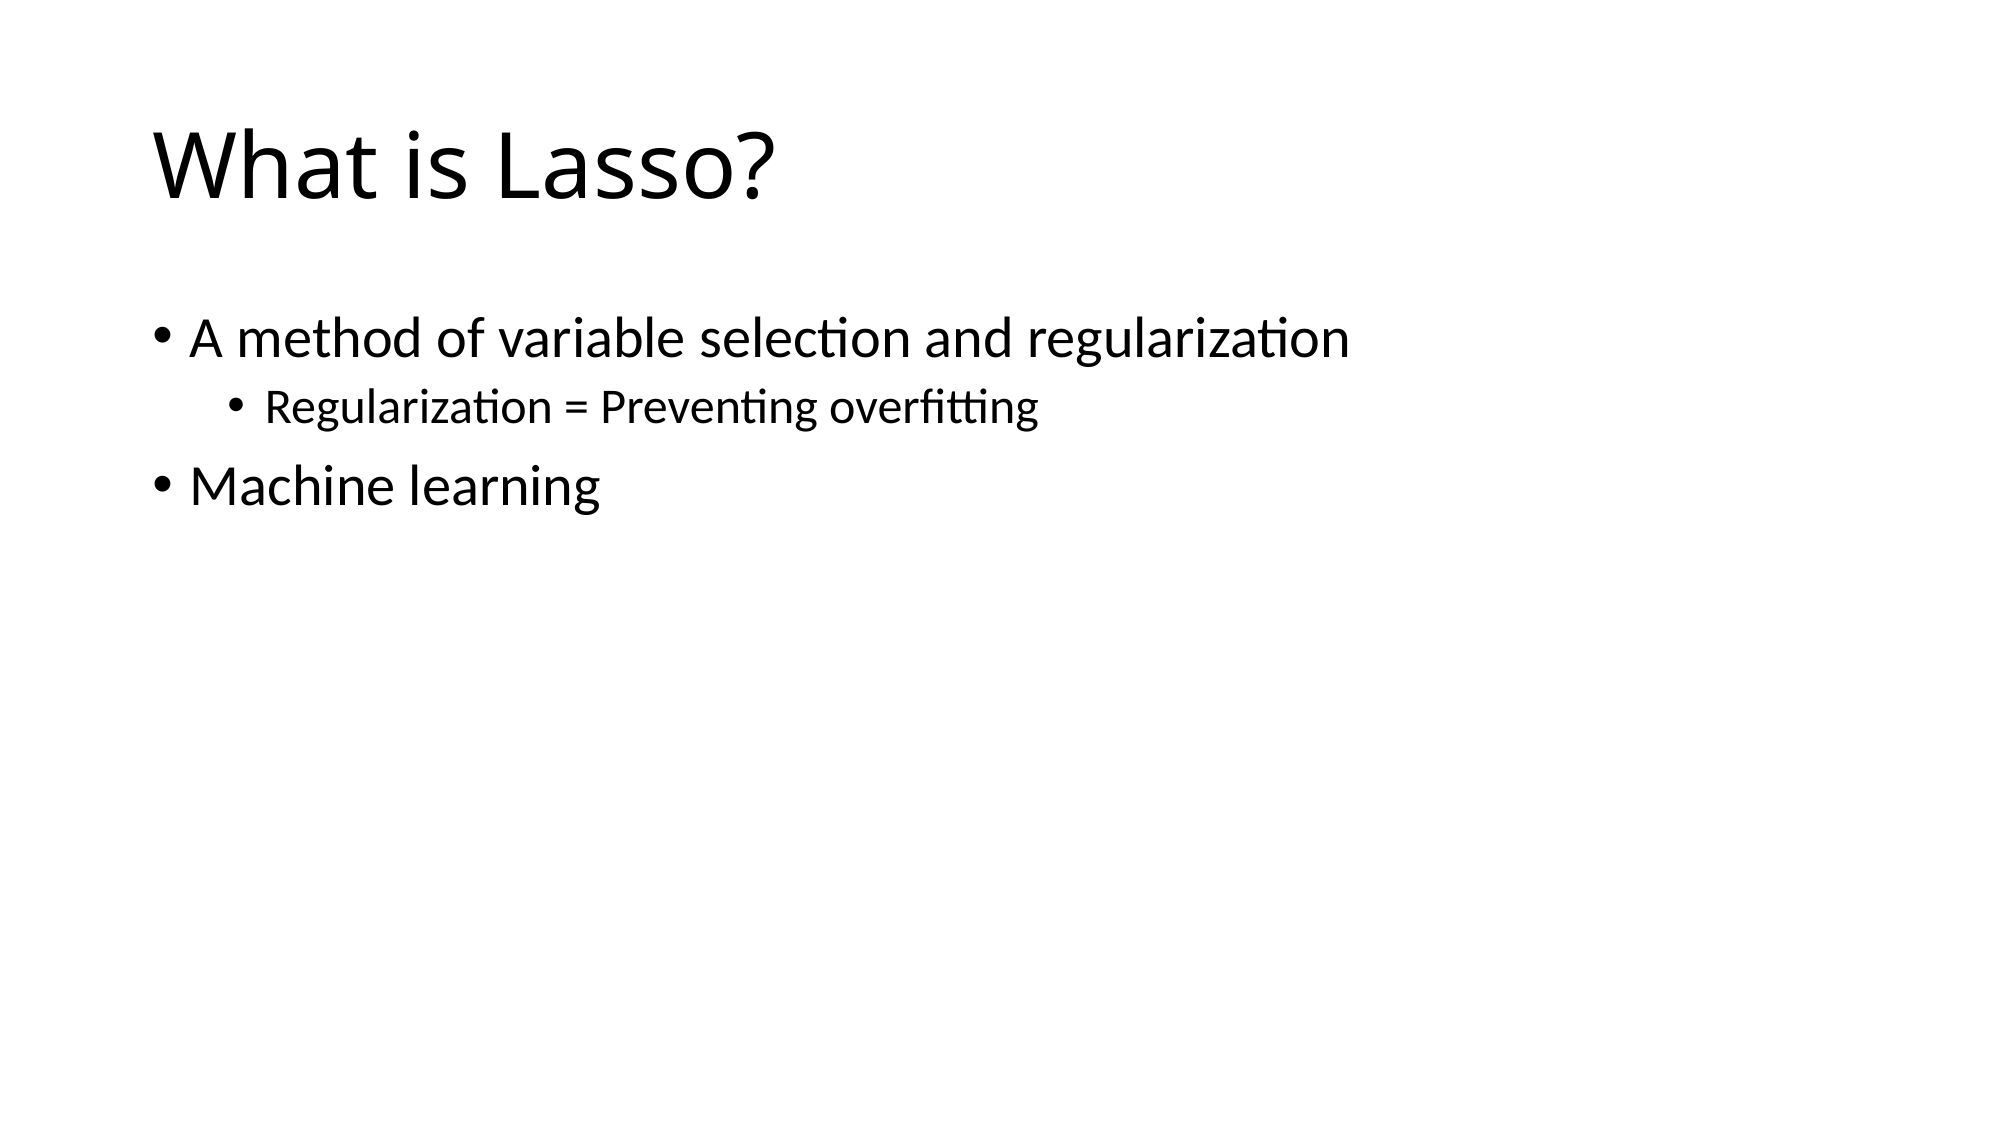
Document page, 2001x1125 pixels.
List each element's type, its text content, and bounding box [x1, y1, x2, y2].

title What is Lasso? [137, 59, 1863, 278]
list A method of variable selection and regularization Regularization = Preventing overfitting Machine learning [137, 299, 1863, 1014]
